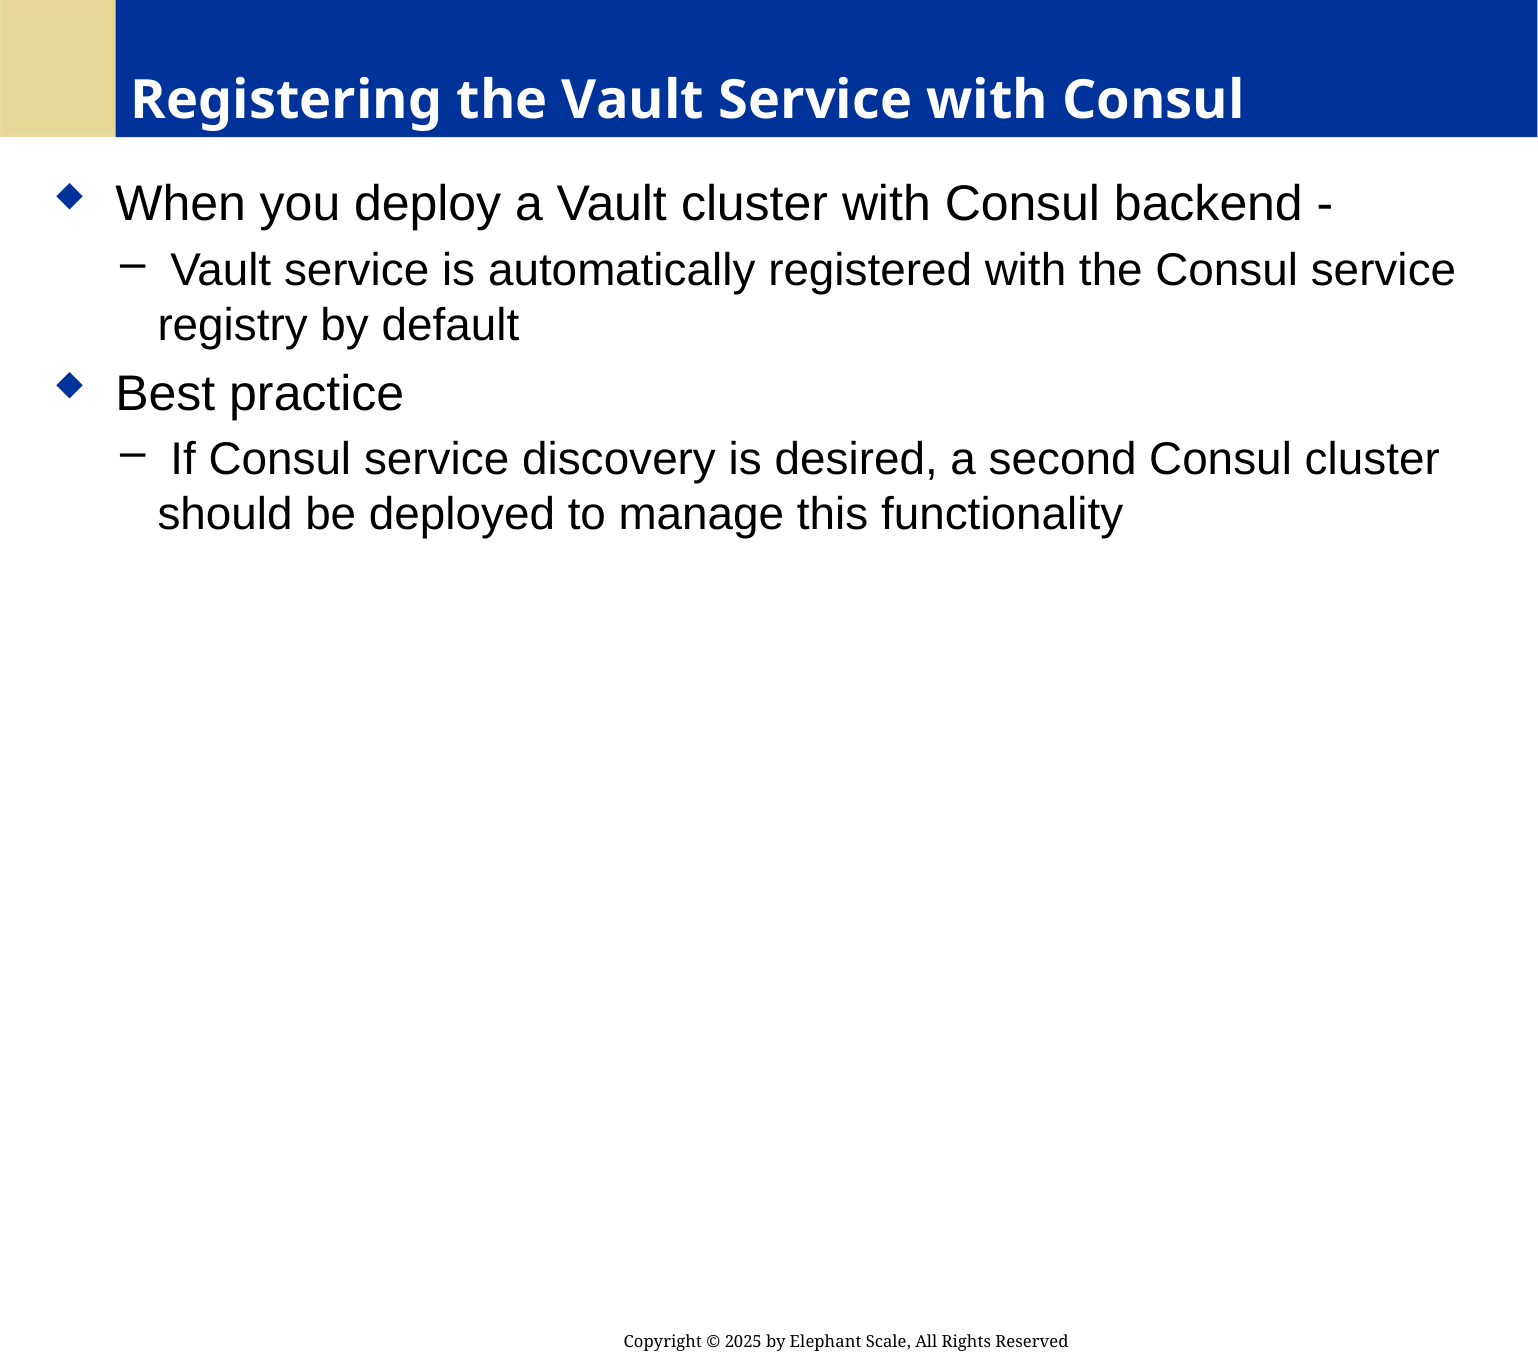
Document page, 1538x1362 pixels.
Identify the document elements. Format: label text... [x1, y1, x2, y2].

picture [0, 0, 115, 137]
title Registering the Vault Service with Consul [115, 0, 1538, 138]
text_box Copyright © 2025 by Elephant Scale, All Rights Reserved [608, 1322, 1085, 1358]
list When you deploy a Vault cluster with Consul backend - Vault service is automatically registered with the Consul service registry by default Best practice If Consul service discovery is desired, a second Consul cluster should be deployed to manage this functionality [38, 162, 1500, 1284]
